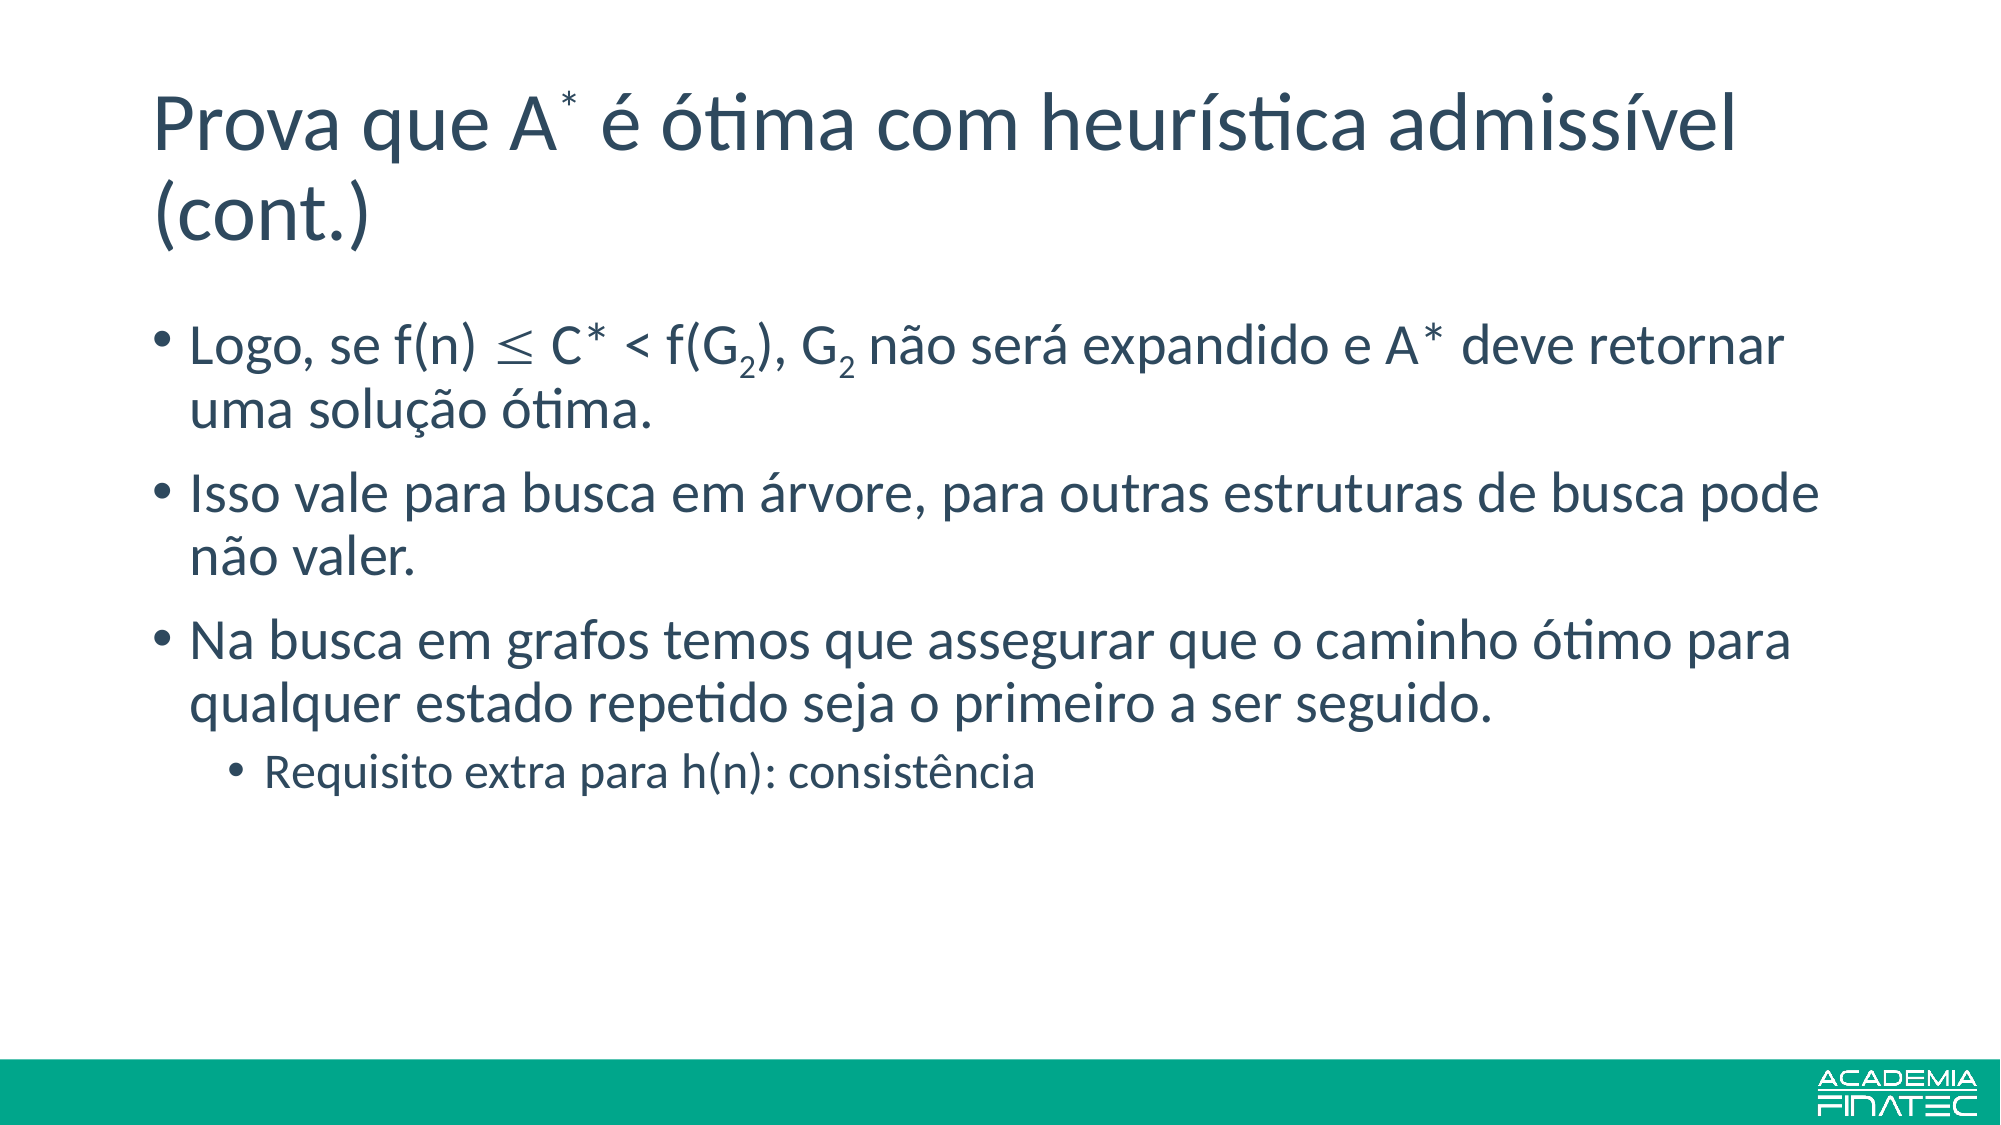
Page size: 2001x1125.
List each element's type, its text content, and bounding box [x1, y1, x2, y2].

title Prova que A* é ótima com heurística admissível (cont.) [137, 59, 1863, 278]
list Logo, se f(n)  C* < f(G2), G2 não será expandido e A* deve retornar uma solução ótima. Isso vale para busca em árvore, para outras estruturas de busca pode não valer. Na busca em grafos temos que assegurar que o caminho ótimo para qualquer estado repetido seja o primeiro a ser seguido. Requisito extra para h(n): consistência [137, 299, 1863, 1014]
picture [1811, 1062, 1984, 1122]
